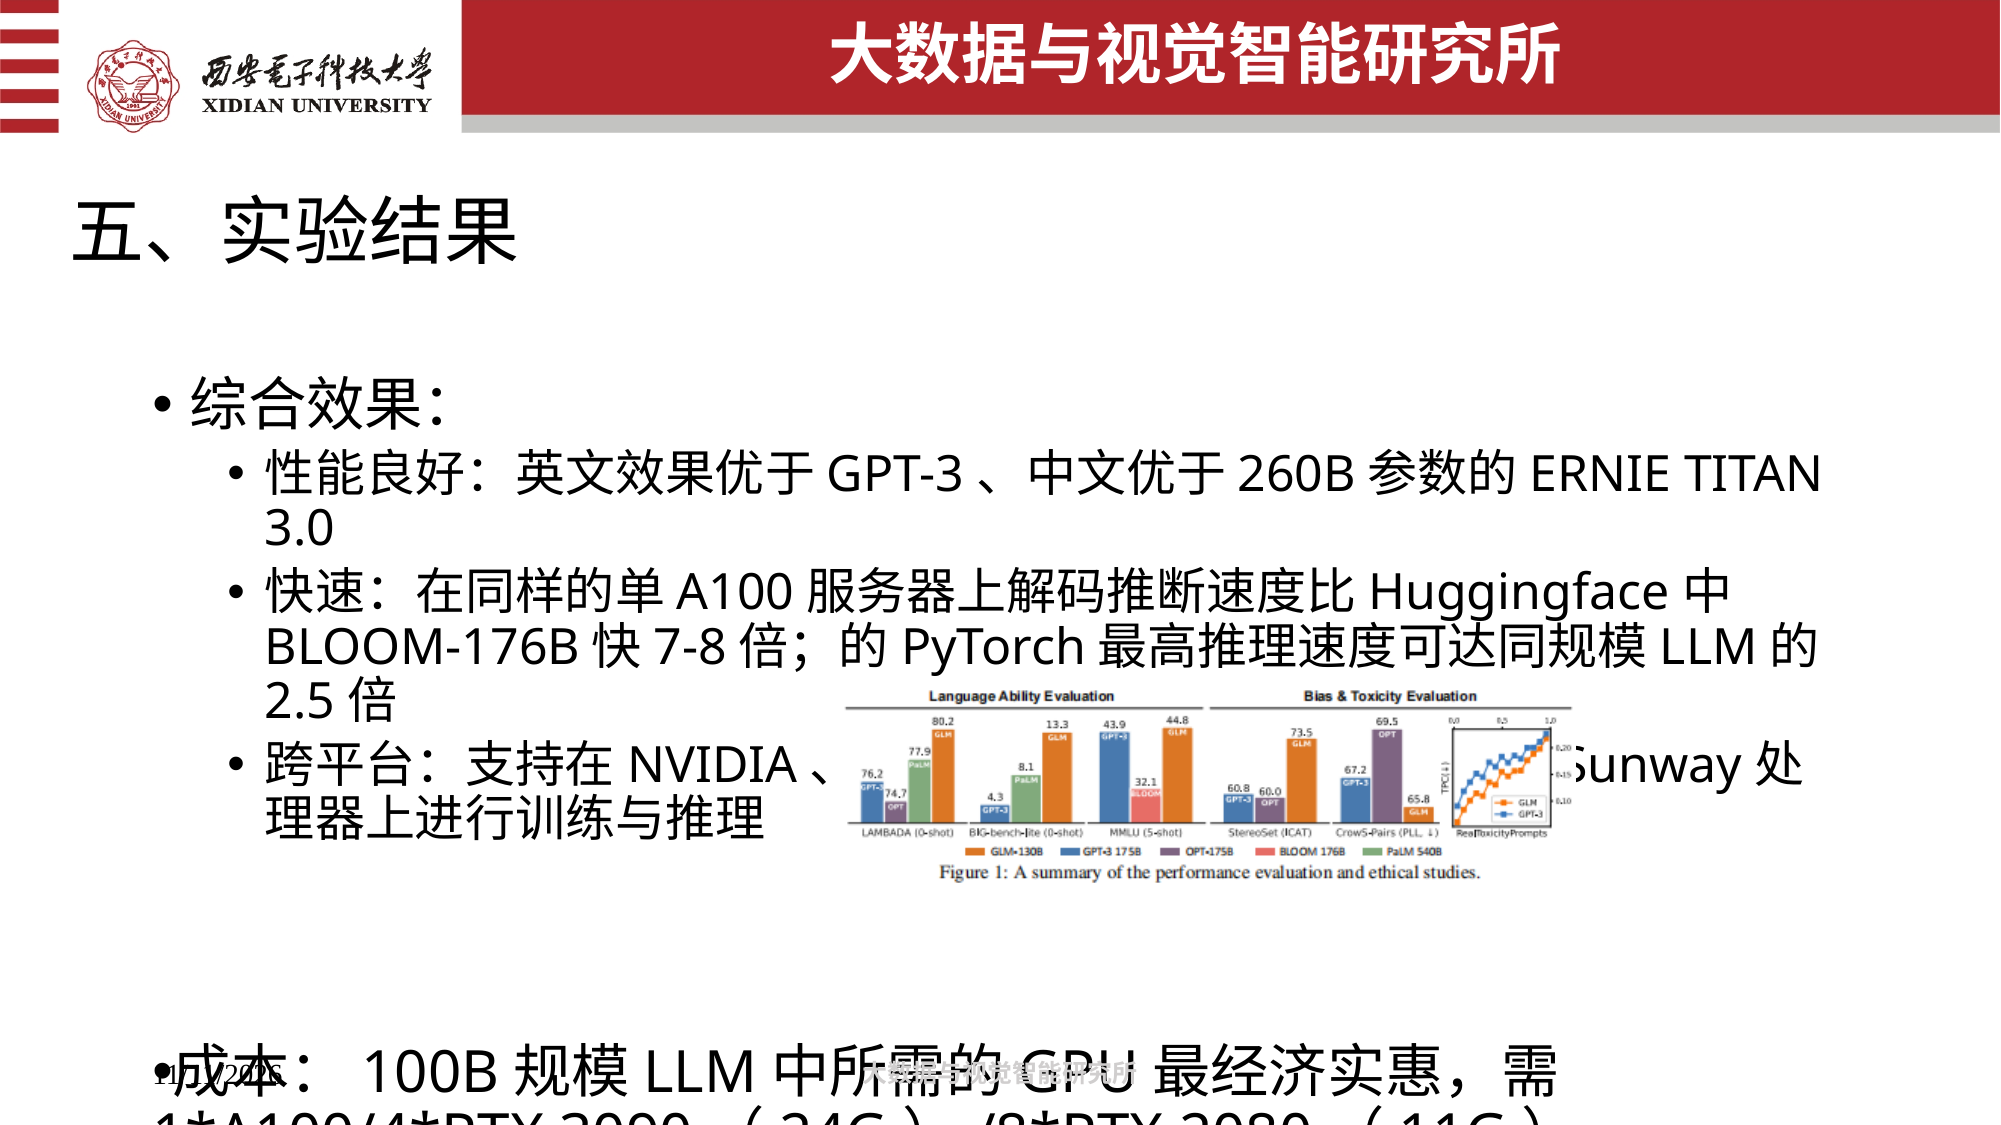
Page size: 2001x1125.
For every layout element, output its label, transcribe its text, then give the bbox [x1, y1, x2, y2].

title 五、实验结果 [55, 125, 1945, 343]
footer 大数据与视觉智能研究所 [662, 1042, 1338, 1103]
slide_number [1412, 1042, 1863, 1103]
picture [0, 0, 2000, 1125]
slide_number [137, 1042, 588, 1103]
picture [834, 680, 1576, 886]
list 综合效果： 性能良好：英文效果优于GPT-3、中文优于260B参数的ERNIE TITAN 3.0 快速：在同样的单A100服务器上解码推断速度比Huggingface中BLOOM-176B快7-8倍；的PyTorch最高推理速度可达同规模LLM的2.5倍 跨平台：支持在NVIDIA、Hygon DCU、Ascend 910和Sunway处理器上进行训练与推理 成本：100B规模LLM中所需的GPU最经济实惠，需1*A100/4*RTX 3090（24G）/8*RTX 2080（11G） [137, 367, 1863, 1014]
